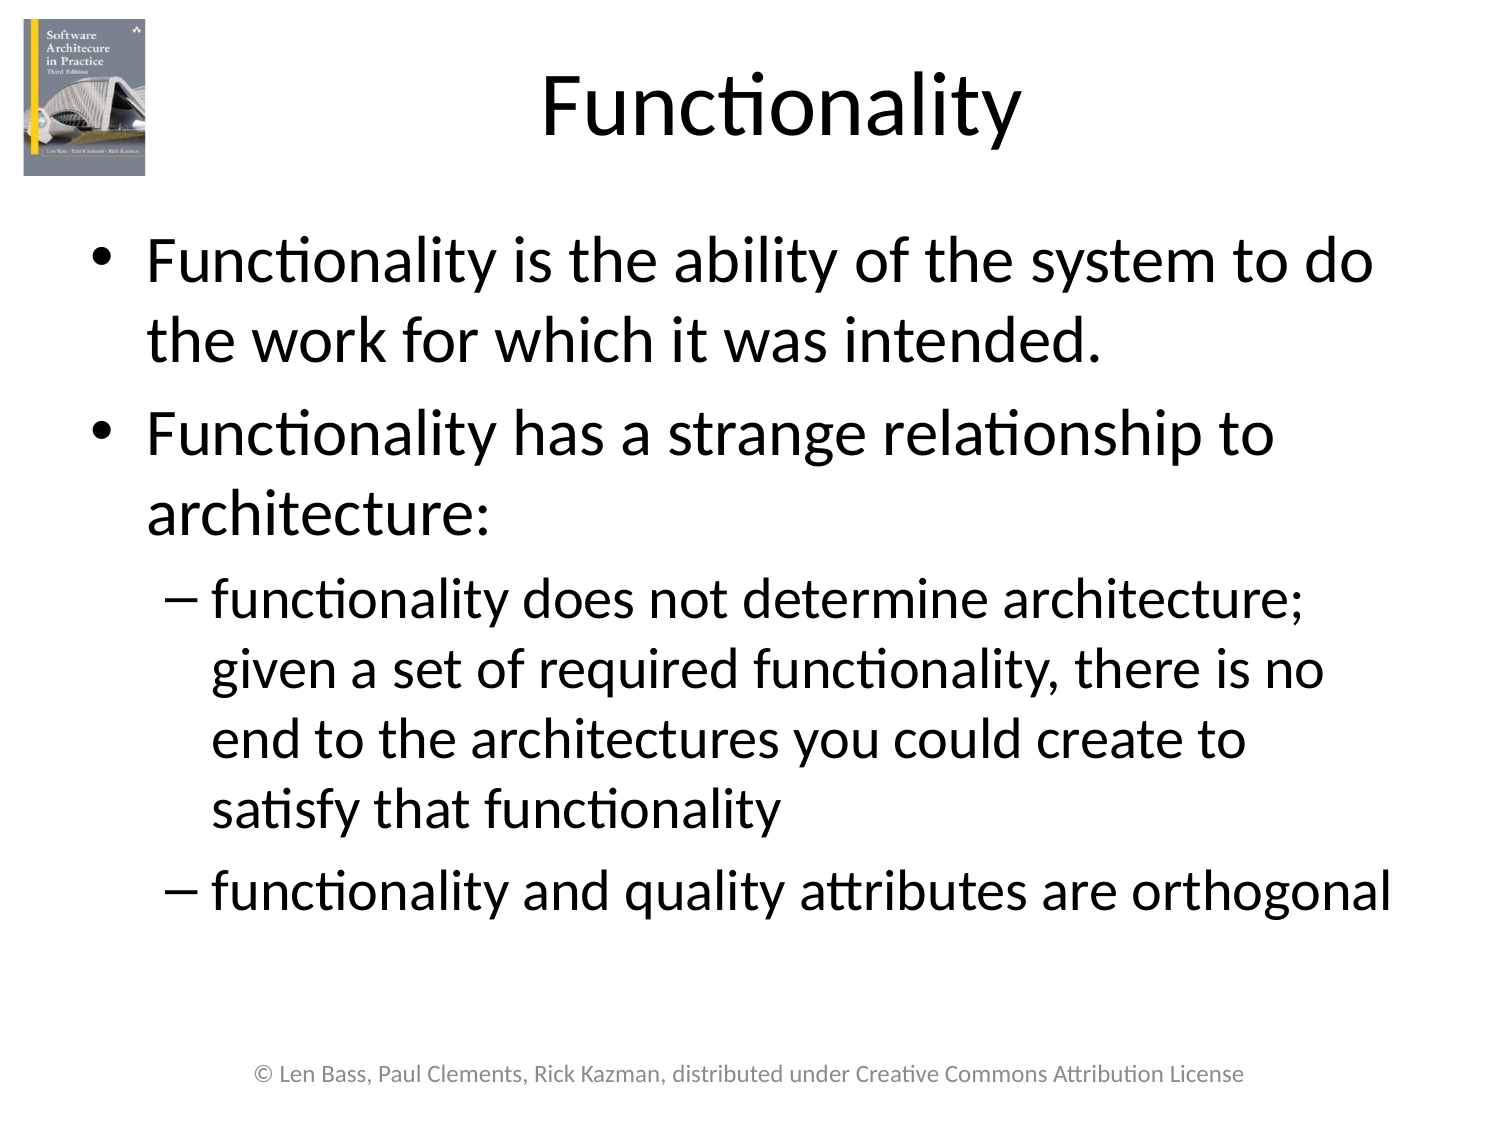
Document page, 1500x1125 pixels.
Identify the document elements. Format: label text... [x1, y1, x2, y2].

list Functionality is the ability of the system to do the work for which it was intended. Functionality has a strange relationship to architecture: functionality does not determine architecture; given a set of required functionality, there is no end to the architectures you could create to satisfy that functionality functionality and quality attributes are orthogonal [75, 208, 1425, 1005]
footer © Len Bass, Paul Clements, Rick Kazman, distributed under Creative Commons Attribution License [230, 1042, 1270, 1103]
picture [5, 19, 163, 176]
title Functionality [159, 45, 1425, 173]
